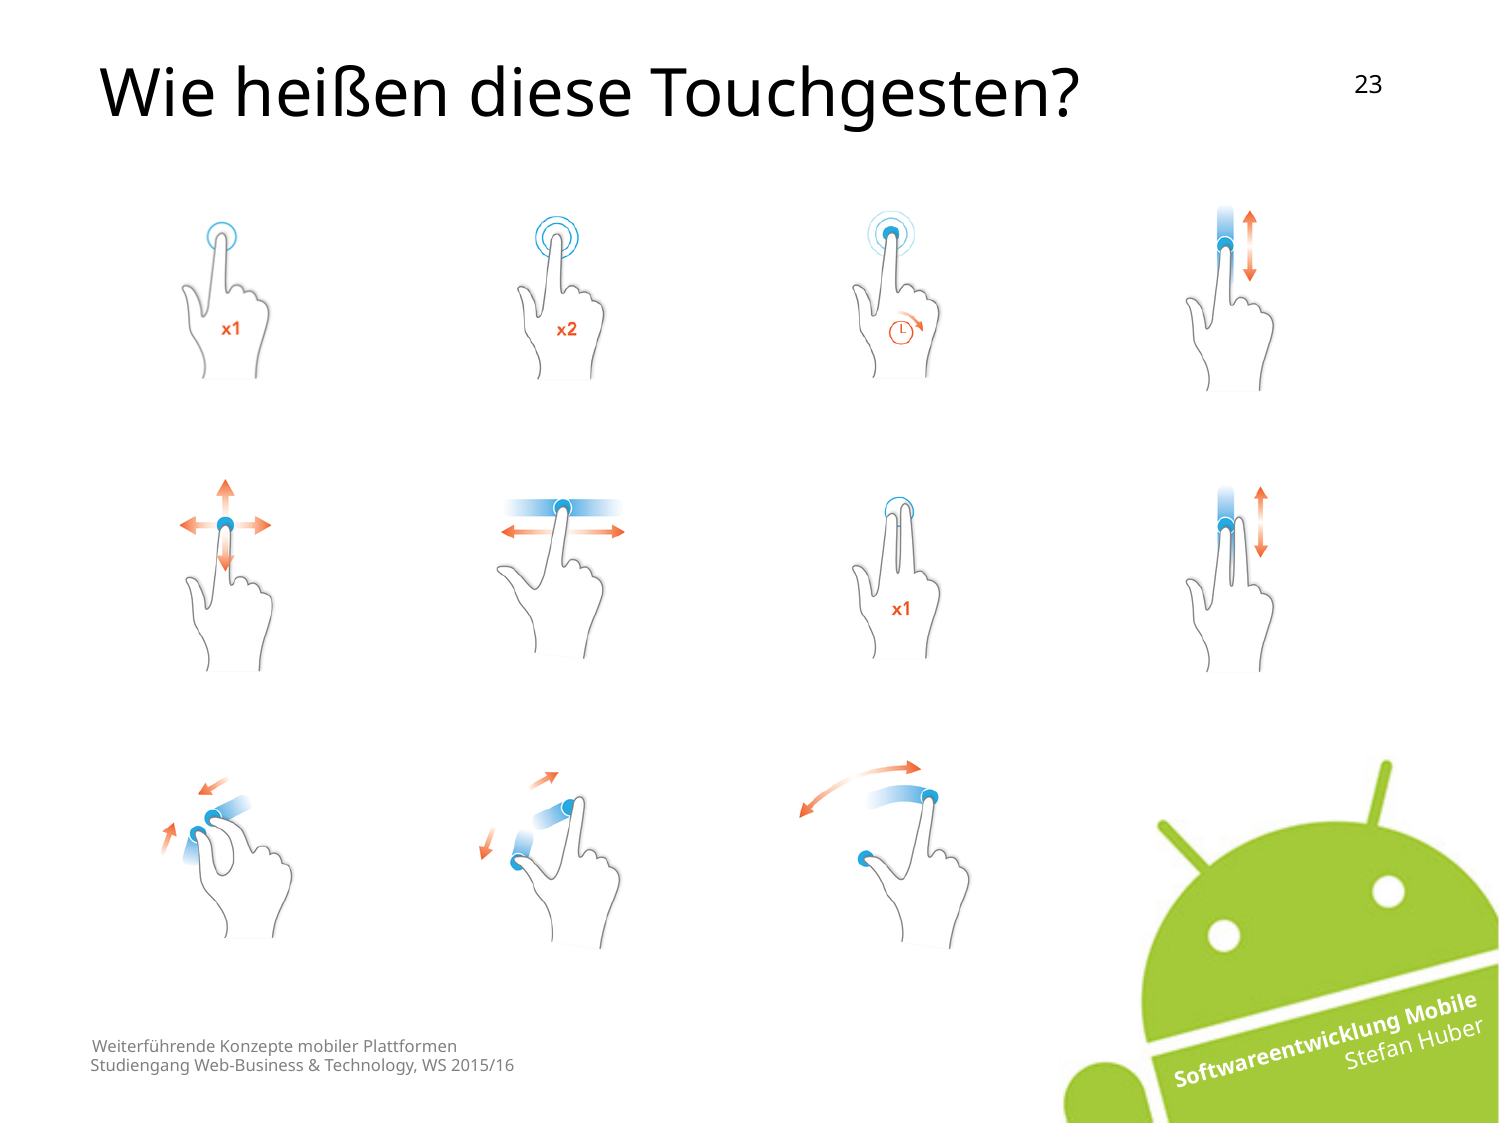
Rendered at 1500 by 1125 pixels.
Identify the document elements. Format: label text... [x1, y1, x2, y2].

picture [1111, 458, 1349, 696]
title Weiterführende Konzepte mobiler Plattformen [92, 1025, 1124, 1066]
picture [442, 457, 679, 695]
picture [107, 178, 345, 416]
picture [1111, 178, 1349, 416]
picture [442, 737, 679, 974]
picture [107, 457, 345, 695]
picture [442, 178, 679, 416]
picture [107, 737, 345, 974]
picture [776, 178, 1014, 416]
picture [776, 457, 1014, 695]
list Wie heißen diese Touchgesten? [99, 50, 1350, 138]
picture [776, 725, 1500, 1123]
